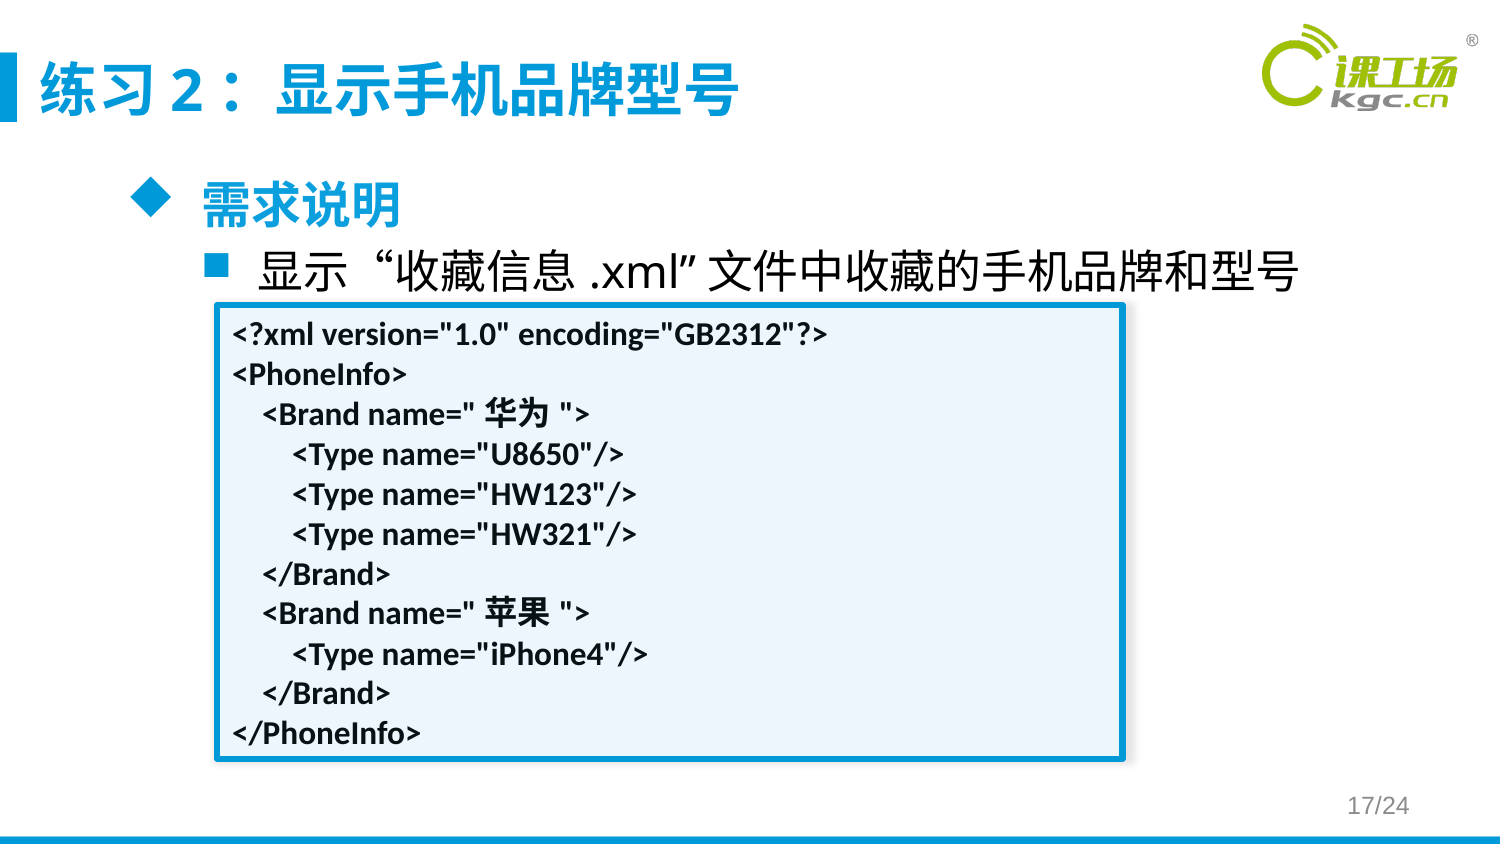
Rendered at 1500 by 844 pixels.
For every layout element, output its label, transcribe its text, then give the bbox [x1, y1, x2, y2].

text_box <?xml version="1.0" encoding="GB2312"?> <PhoneInfo> <Brand name="华为"> <Type name="U8650"/> <Type name="HW123"/> <Type name="HW321"/> </Brand> <Brand name="苹果"> <Type name="iPhone4"/> </Brand> </PhoneInfo> [217, 304, 1123, 759]
slide_number 17/24 [1074, 782, 1425, 828]
picture [0, 0, 1500, 836]
title 练习2：显示手机品牌型号 [39, 33, 1383, 151]
list 需求说明 显示“收藏信息.xml”文件中收藏的手机品牌和型号 [110, 166, 1385, 724]
